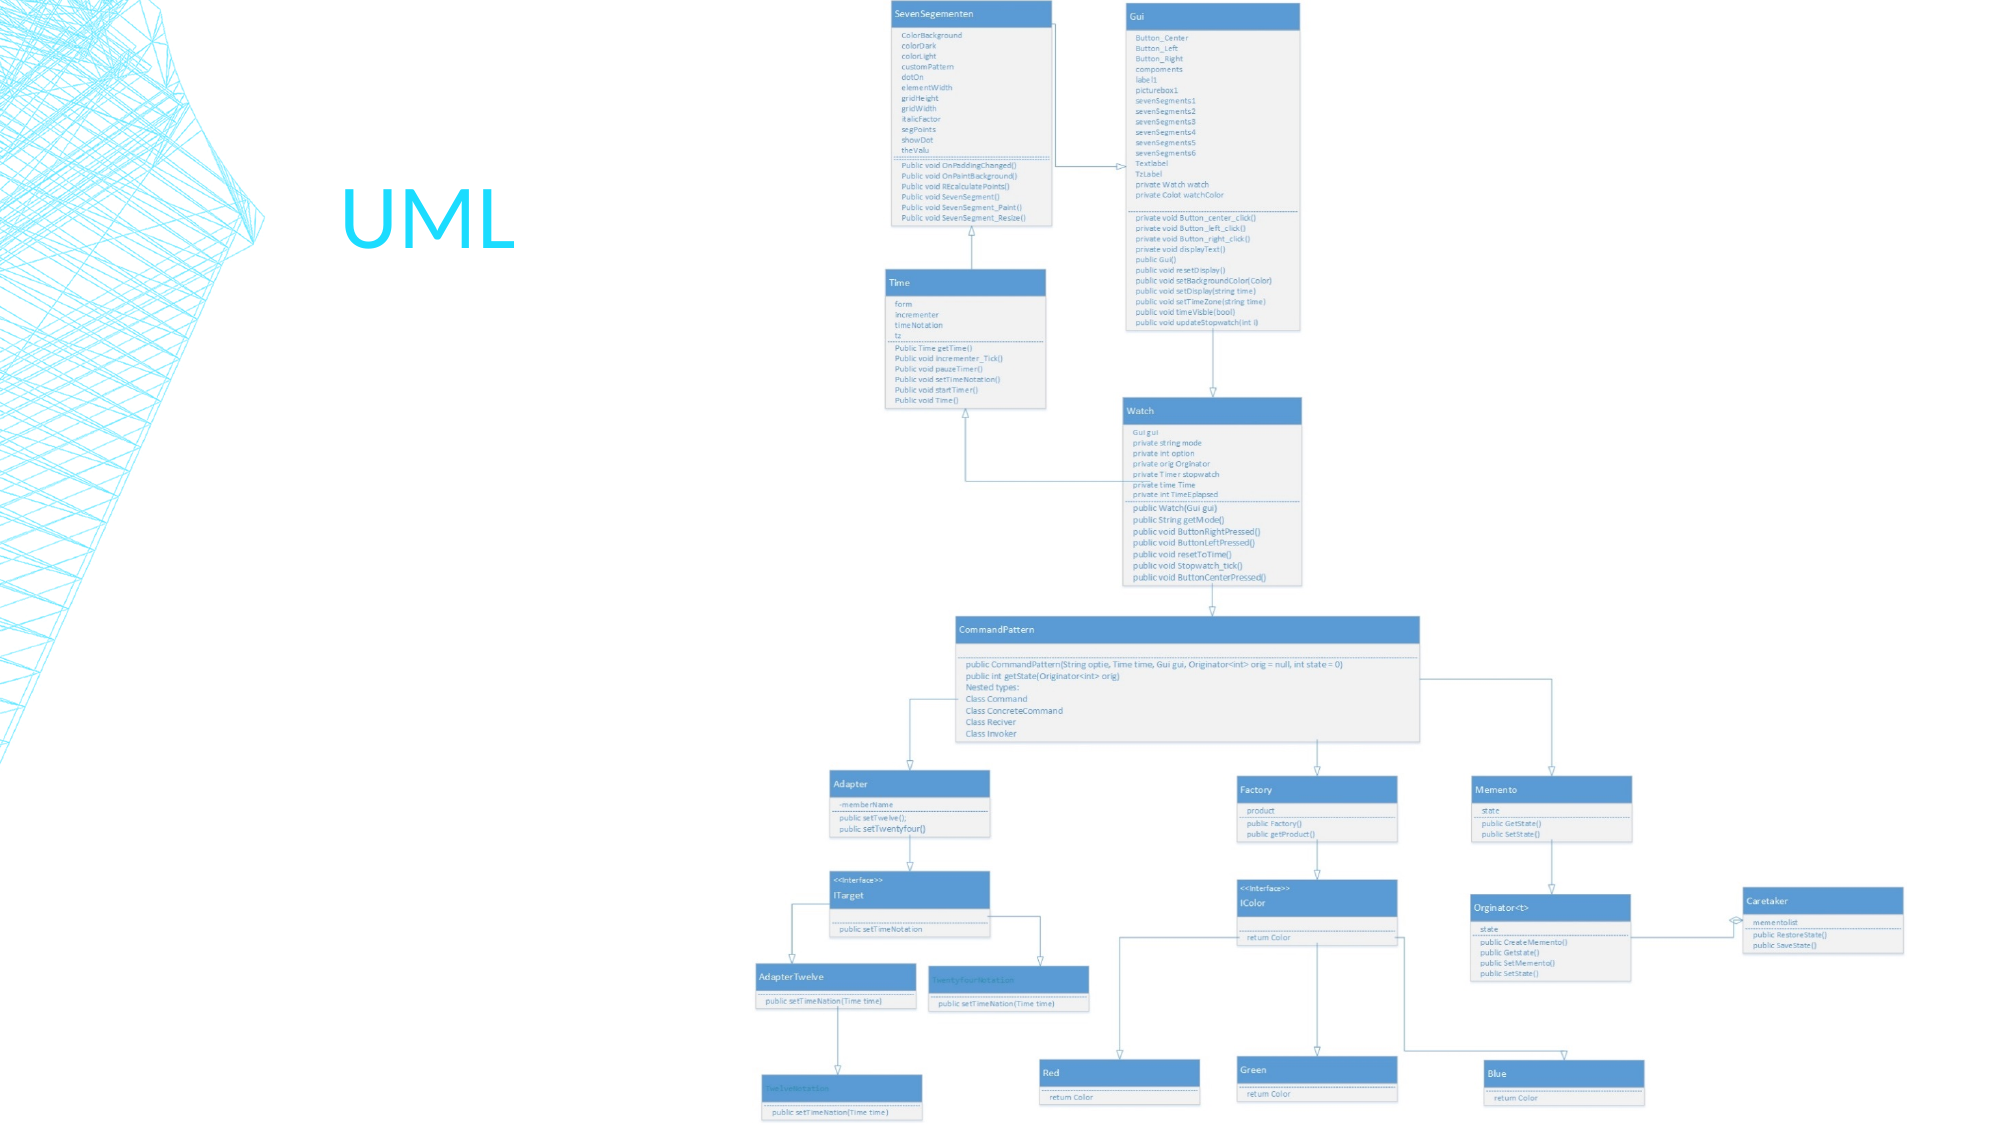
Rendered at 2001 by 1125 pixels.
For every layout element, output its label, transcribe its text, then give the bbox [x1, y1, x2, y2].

title UML [324, 62, 752, 275]
picture [0, 0, 2001, 1125]
